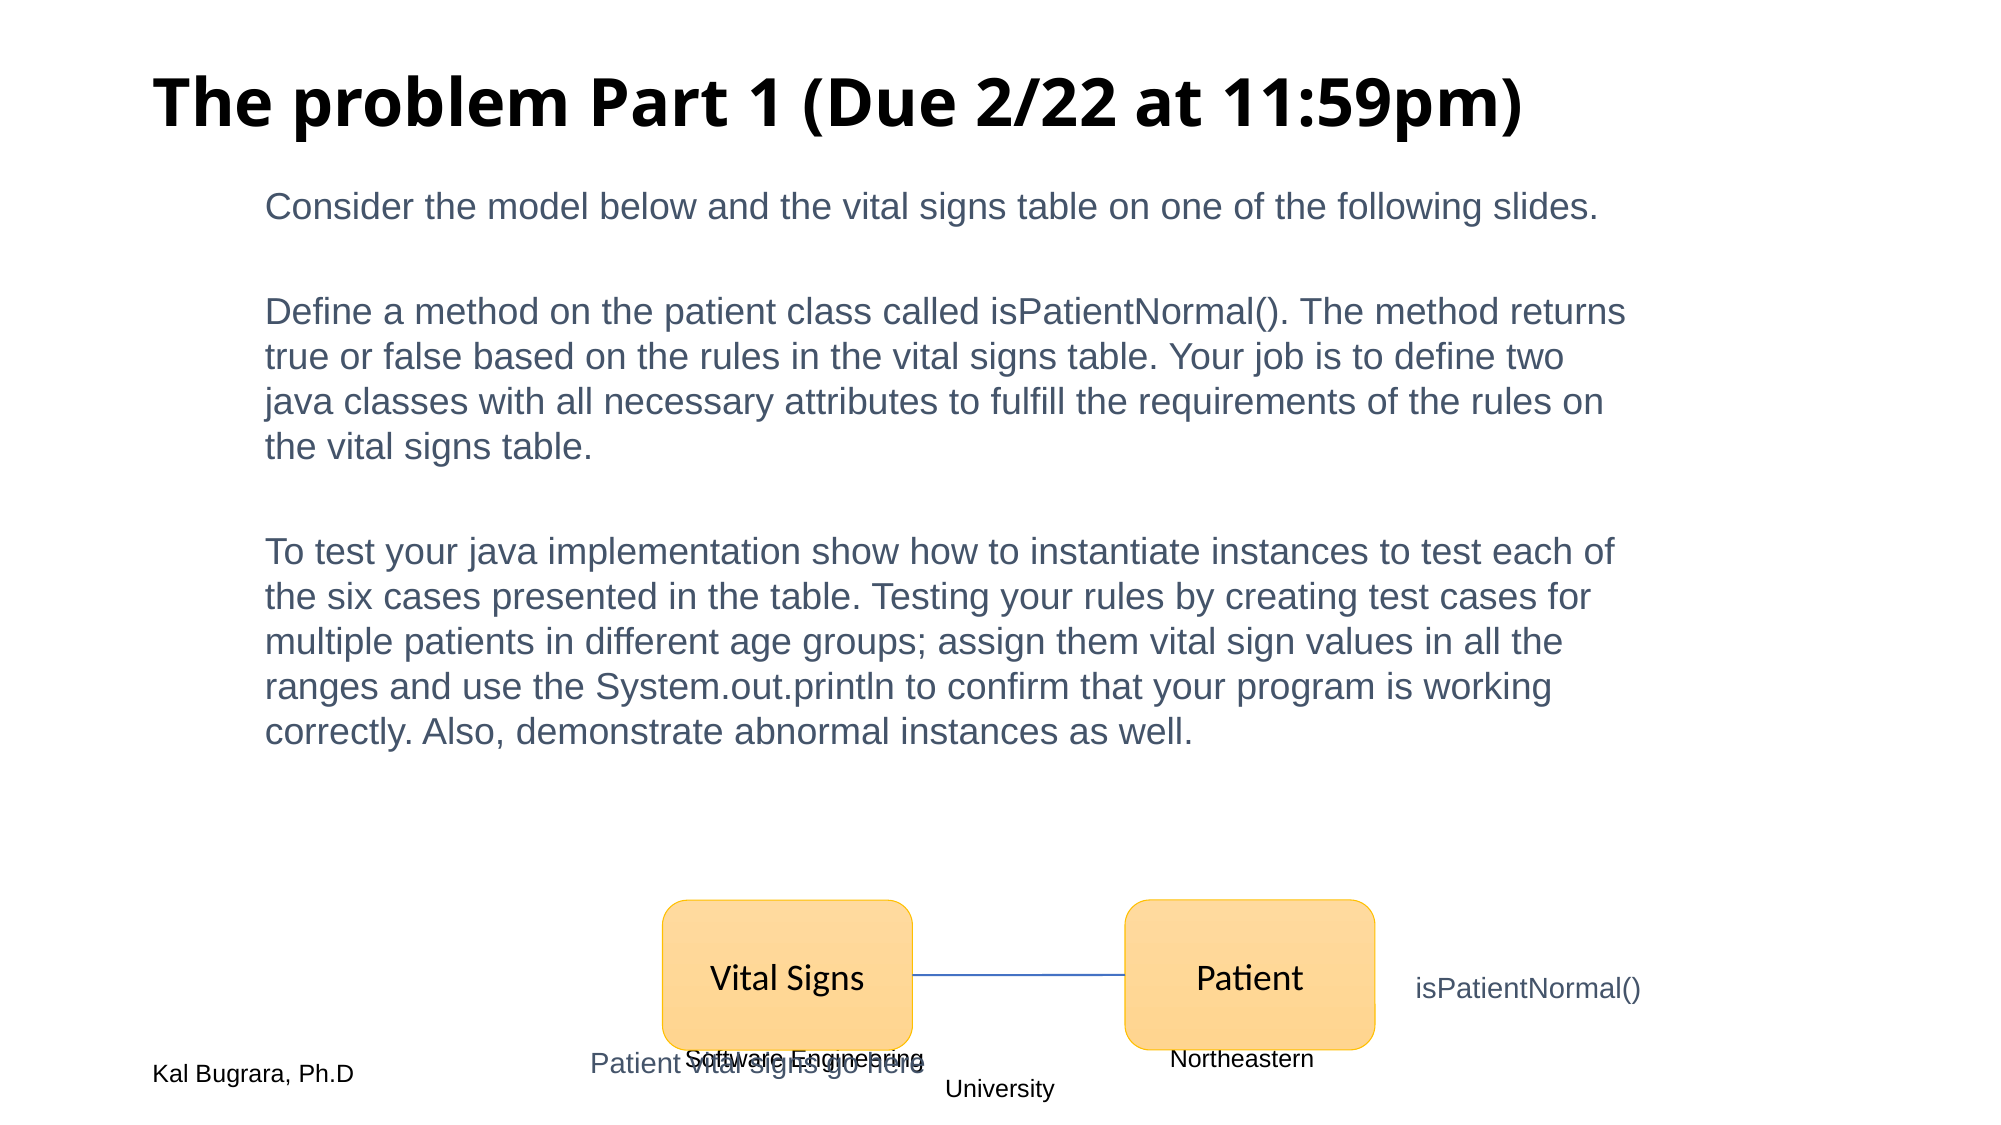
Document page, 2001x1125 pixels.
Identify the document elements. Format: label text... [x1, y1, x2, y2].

text_box Patient vital signs go here [575, 1037, 942, 1088]
title The problem Part 1 (Due 2/22 at 11:59pm) [137, 59, 1863, 150]
text_box Vital Signs [661, 918, 913, 1037]
text_box Patient [1124, 918, 1376, 1051]
text_box Consider the model below and the vital signs table on one of the following slides. Define a method on the patient class called isPatientNormal(). The method returns true or false based on the rules in the vital signs table. Your job is to define two java classes with all necessary attributes to fulfill the requirements of the rules on the vital signs table. To test your java implementation show how to instantiate instances to test each of the six cases presented in the table. Testing your rules by creating test cases for multiple patients in different age groups; assign them vital sign values in all the ranges and use the System.out.println to confirm that your program is working correctly. Also, demonstrate abnormal instances as well. [249, 174, 1650, 918]
footer Software Engineering Northeastern University [662, 1042, 1338, 1103]
text_box isPatientNormal() [1400, 962, 1657, 1013]
slide_number Kal Bugrara, Ph.D [137, 1042, 588, 1103]
